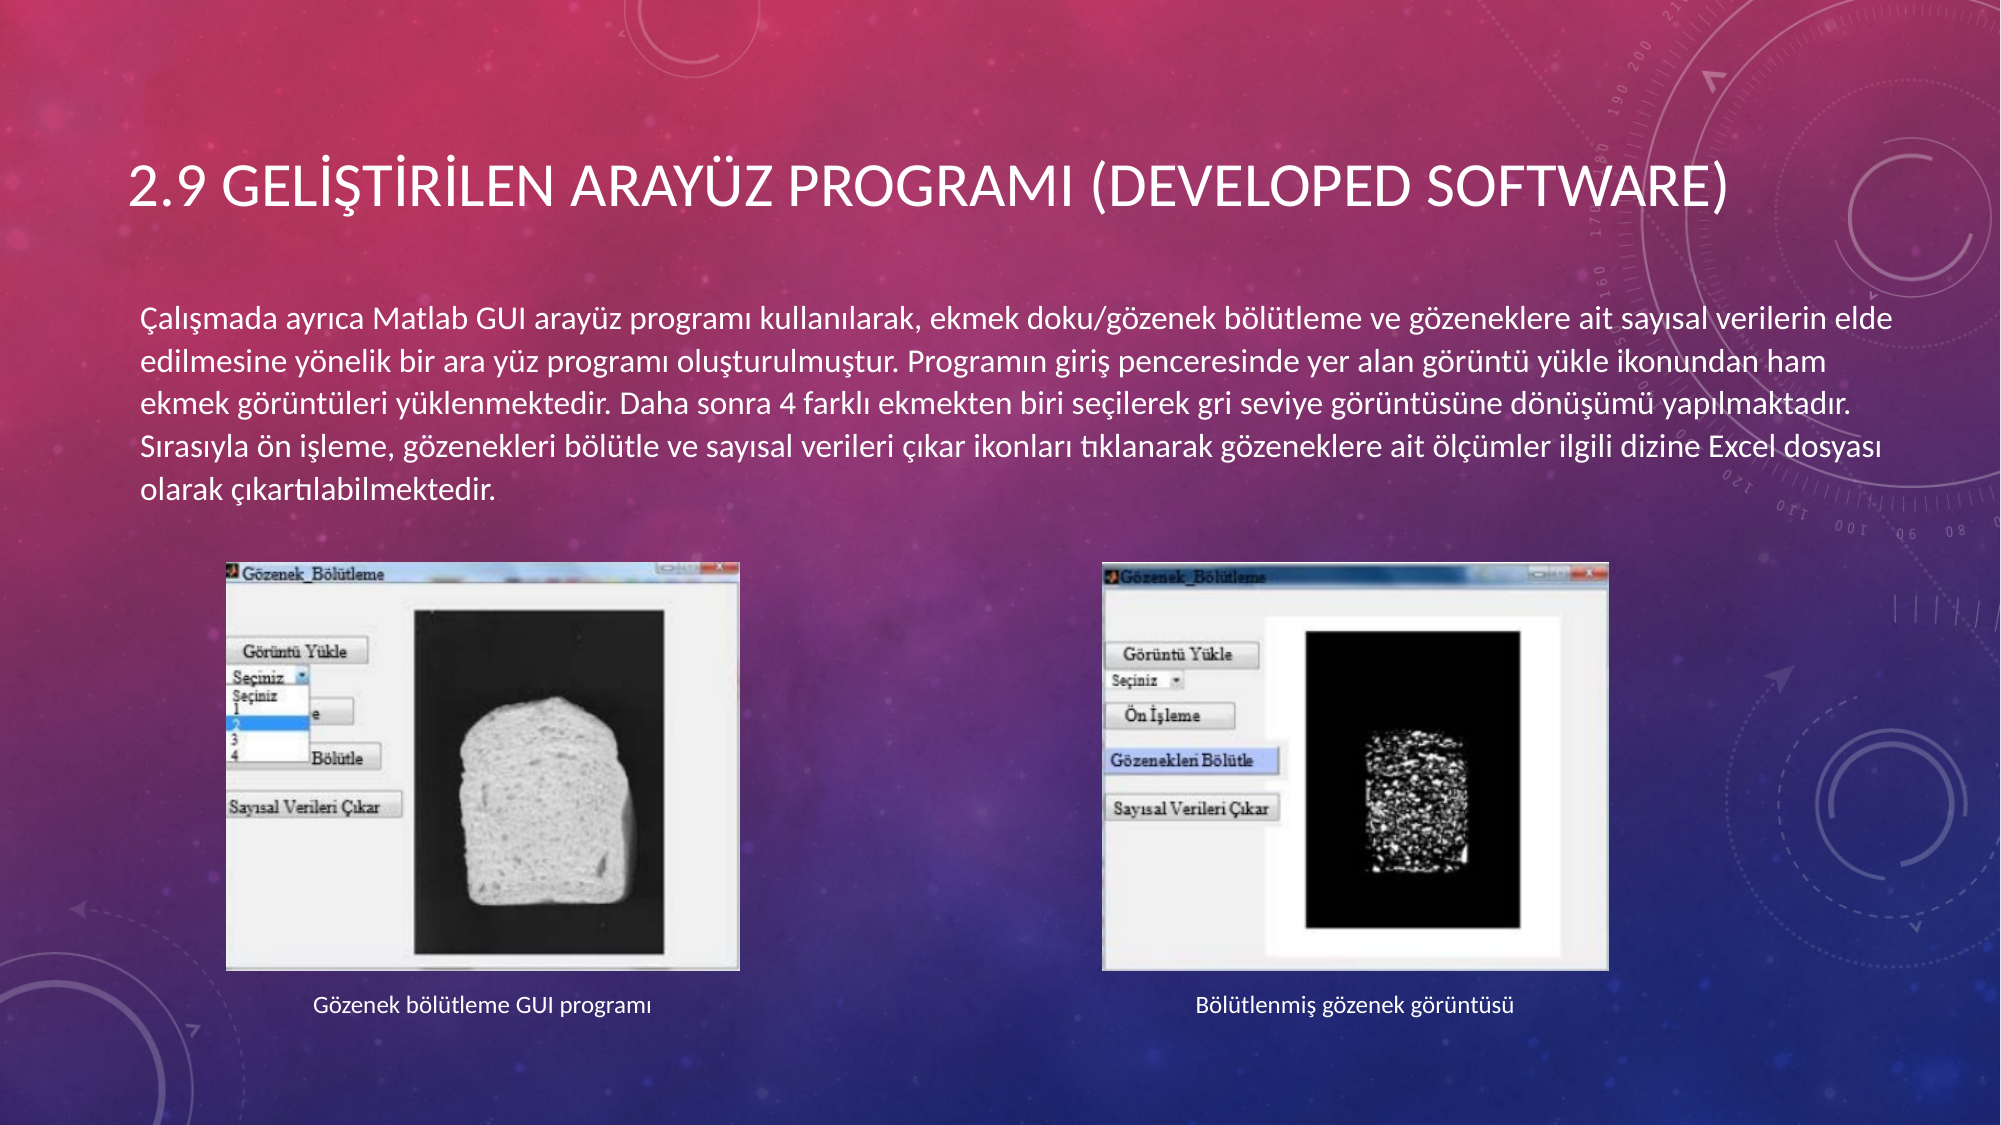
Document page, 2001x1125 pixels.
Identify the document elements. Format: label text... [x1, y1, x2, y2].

picture [0, 0, 2001, 1125]
text_box Gözenek bölütleme GUI programı [298, 982, 668, 1027]
text_box Çalışmada ayrıca Matlab GUI arayüz programı kullanılarak, ekmek doku/gözenek bölütleme ve gözeneklere ait sayısal verilerin elde edilmesine yönelik bir ara yüz programı oluşturulmuştur. Programın giriş penceresinde yer alan görüntü yükle ikonundan ham ekmek görüntüleri yüklenmektedir. Daha sonra 4 farklı ekmekten biri seçilerek gri seviye görüntüsüne dönüşümü yapılmaktadır. Sırasıyla ön işleme, gözenekleri bölütle ve sayısal verileri çıkar ikonları tıklanarak gözeneklere ait ölçümler ilgili dizine Excel dosyası olarak çıkartılabilmektedir. [125, 286, 1921, 515]
title 2.9 Geliştirilen arayüz programı (developed software) [112, 99, 1775, 339]
text_box Bölütlenmiş gözenek görüntüsü [1180, 982, 1531, 1027]
